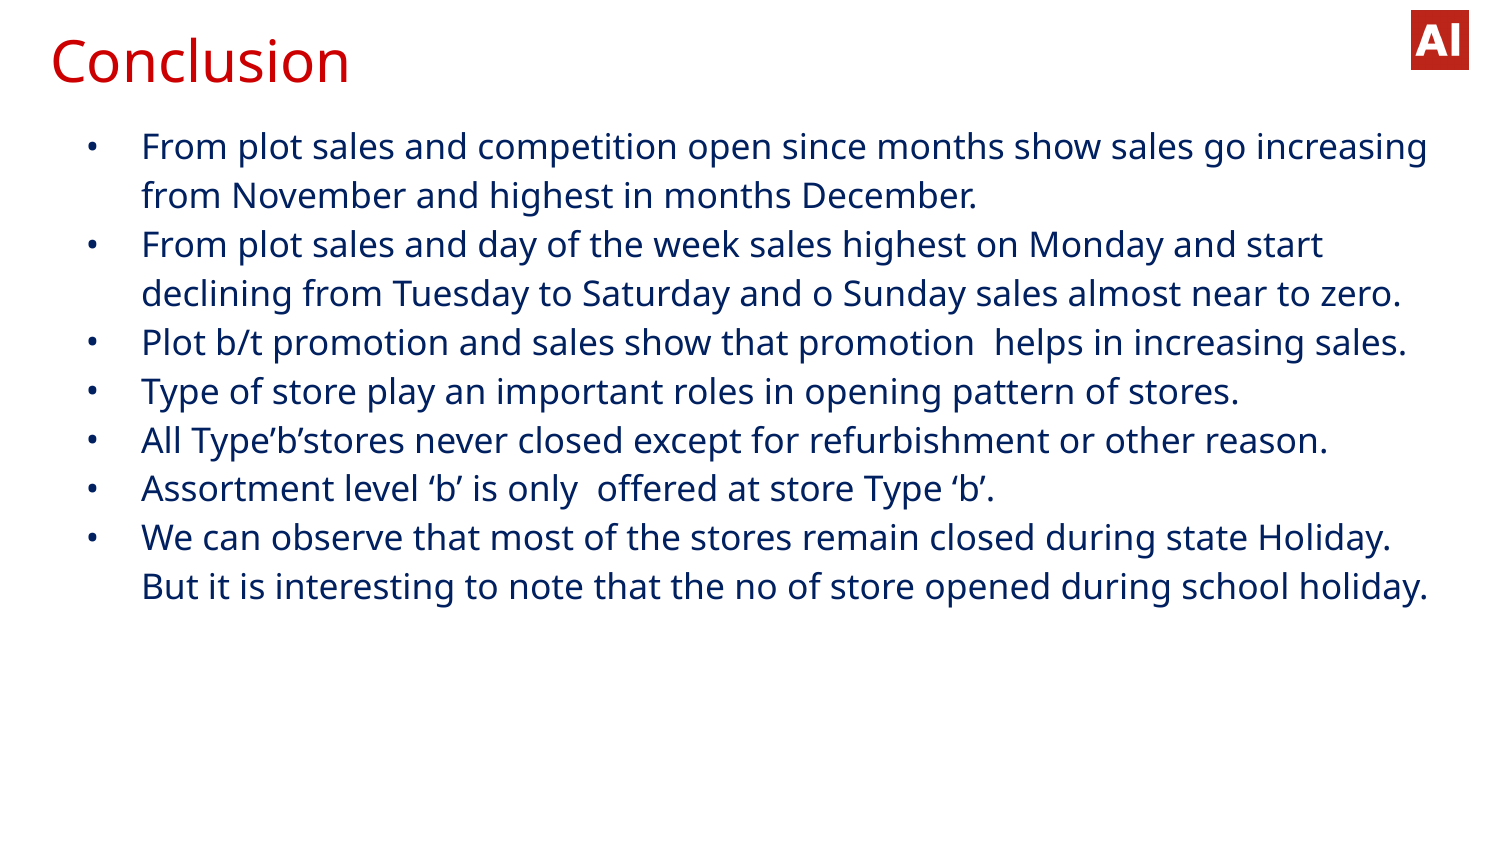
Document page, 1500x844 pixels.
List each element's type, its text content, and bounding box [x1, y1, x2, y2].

title Conclusion [35, 8, 1433, 103]
picture [1433, 10, 1469, 70]
list From plot sales and competition open since months show sales go increasing from November and highest in months December. From plot sales and day of the week sales highest on Monday and start declining from Tuesday to Saturday and o Sunday sales almost near to zero. Plot b/t promotion and sales show that promotion helps in increasing sales. Type of store play an important roles in opening pattern of stores. All Type’b’stores never closed except for refurbishment or other reason. Assortment level ‘b’ is only offered at store Type ‘b’. We can observe that most of the stores remain closed during state Holiday. But it is interesting to note that the no of store opened during school holiday. [51, 102, 1449, 750]
